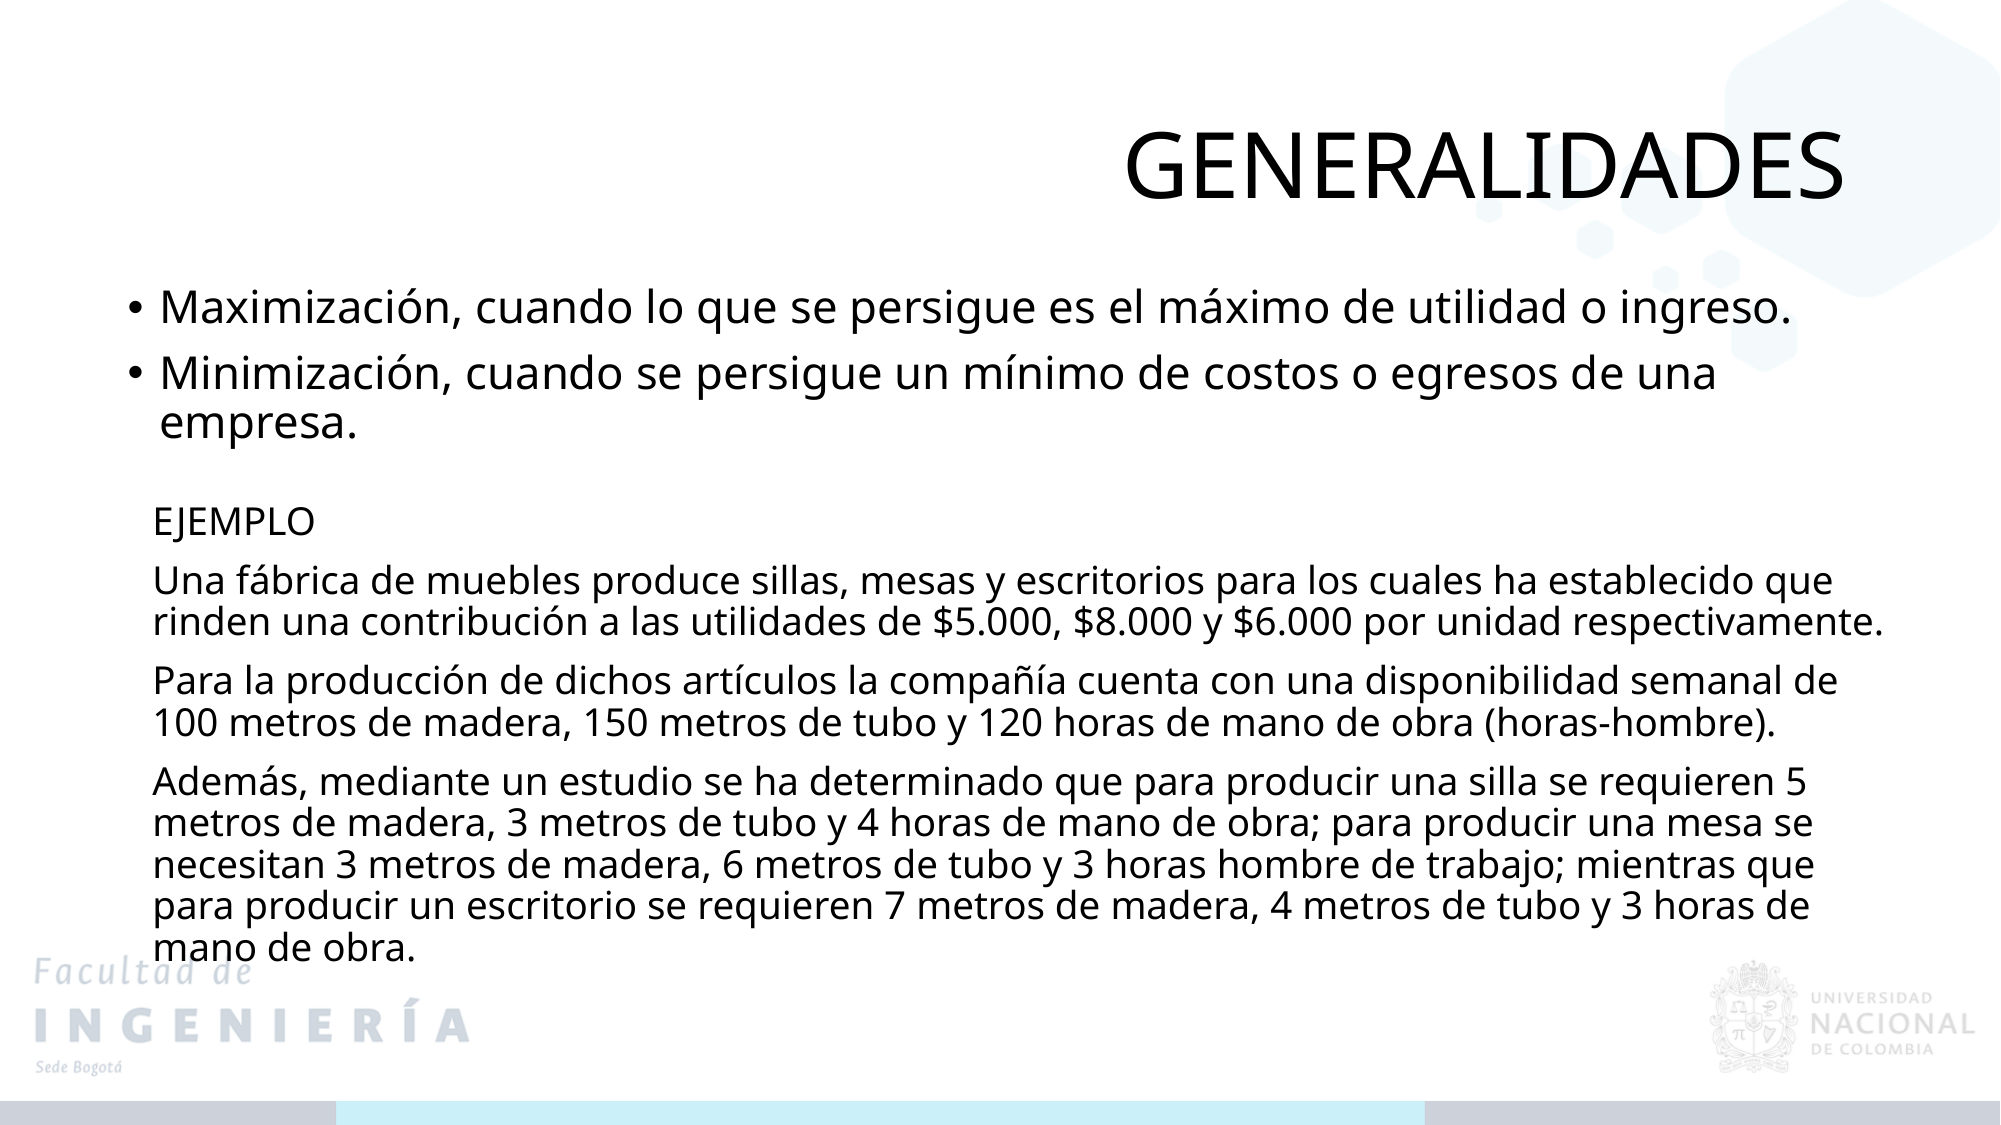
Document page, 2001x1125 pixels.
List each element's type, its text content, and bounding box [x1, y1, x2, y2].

title GENERALIDADES [137, 59, 1863, 277]
list Maximización, cuando lo que se persigue es el máximo de utilidad o ingreso. Minimización, cuando se persigue un mínimo de costos o egresos de una empresa. [112, 277, 1888, 460]
text_box EJEMPLO Una fábrica de muebles produce sillas, mesas y escritorios para los cuales ha establecido que rinden una contribución a las utilidades de $5.000, $8.000 y $6.000 por unidad respectivamente. Para la producción de dichos artículos la compañía cuenta con una disponibilidad semanal de 100 metros de madera, 150 metros de tubo y 120 horas de mano de obra (horas-hombre). Además, mediante un estudio se ha determinado que para producir una silla se requieren 5 metros de madera, 3 metros de tubo y 4 horas de mano de obra; para producir una mesa se necesitan 3 metros de madera, 6 metros de tubo y 3 horas hombre de trabajo; mientras que para producir un escritorio se requieren 7 metros de madera, 4 metros de tubo y 3 horas de mano de obra. [137, 494, 1913, 978]
